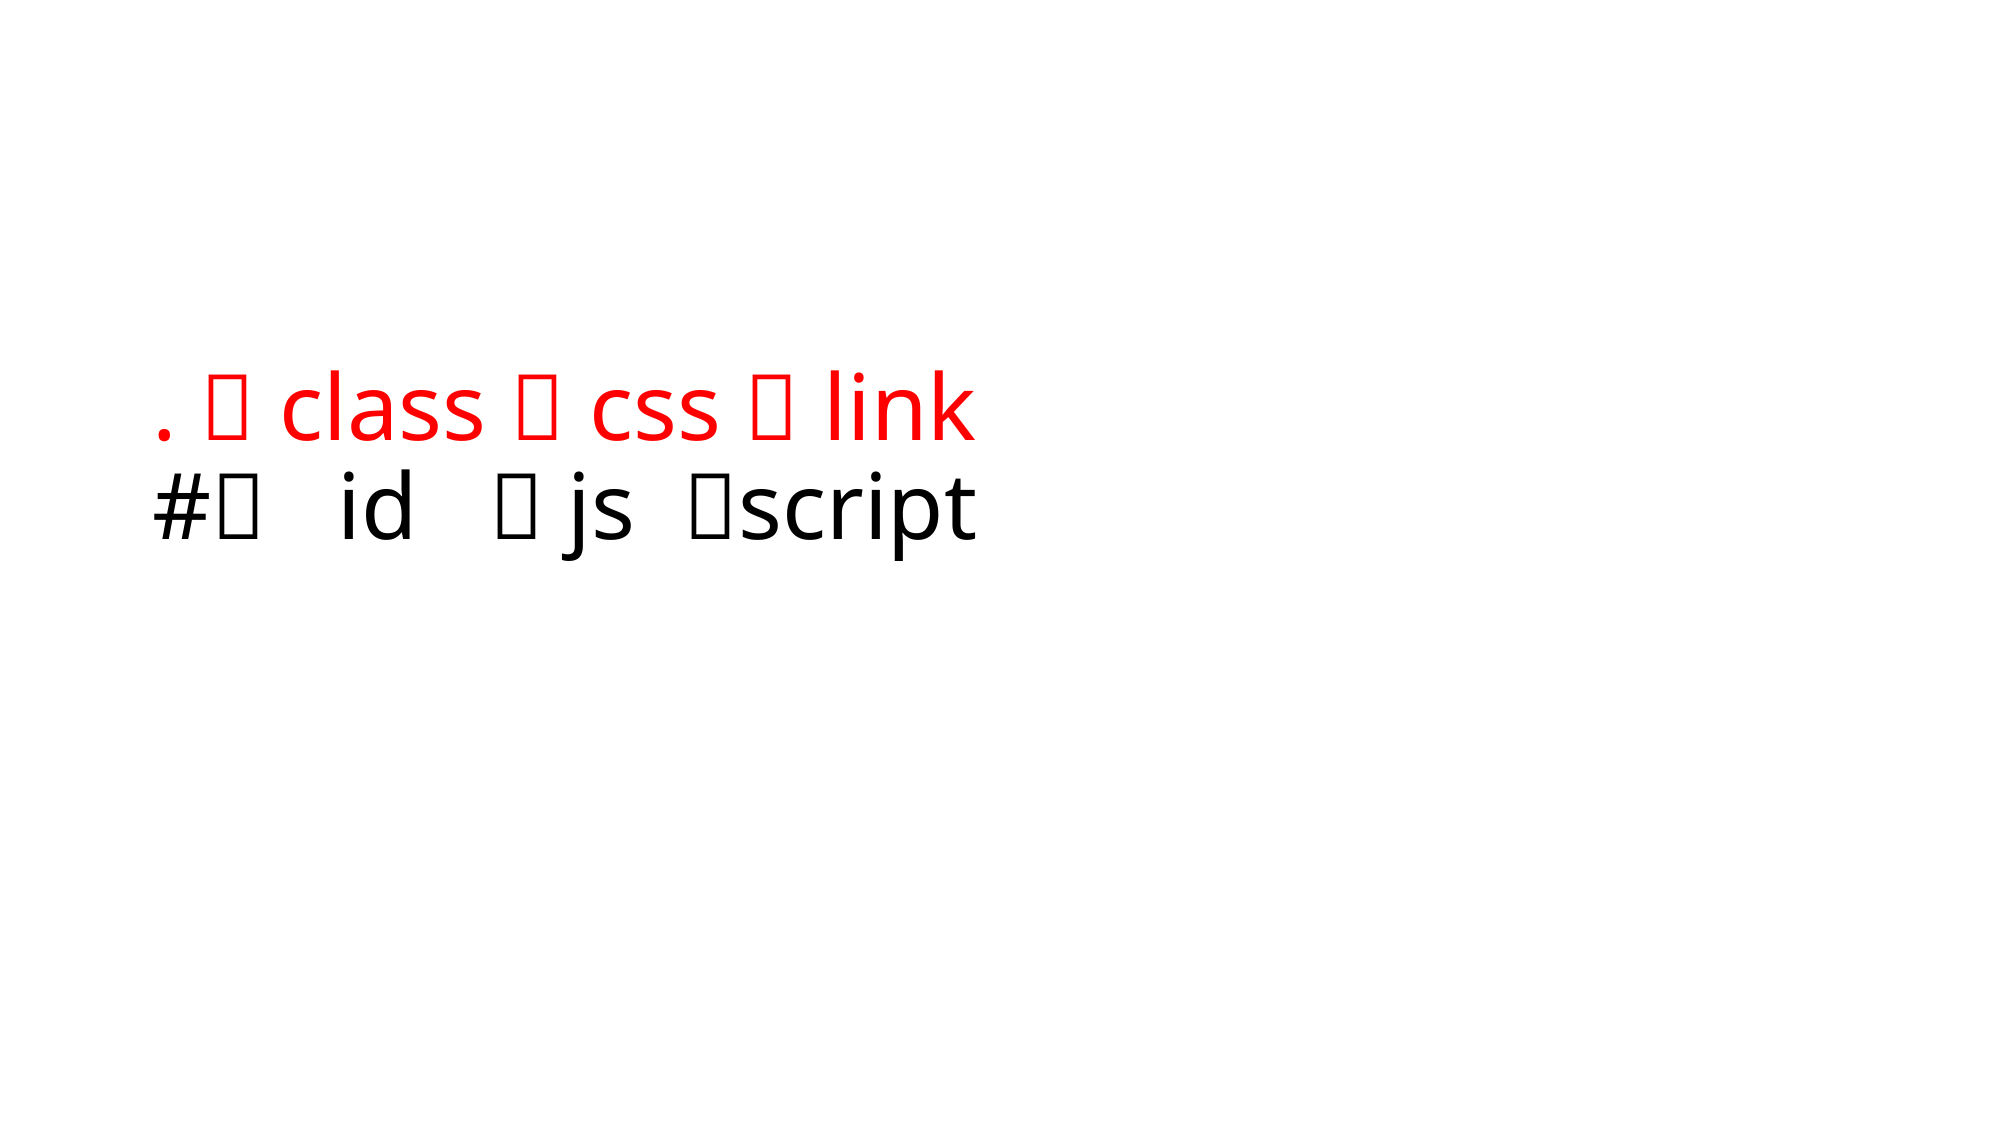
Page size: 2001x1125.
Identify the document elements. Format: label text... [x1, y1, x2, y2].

title .  class  css  link # id  js script [137, 59, 1863, 861]
